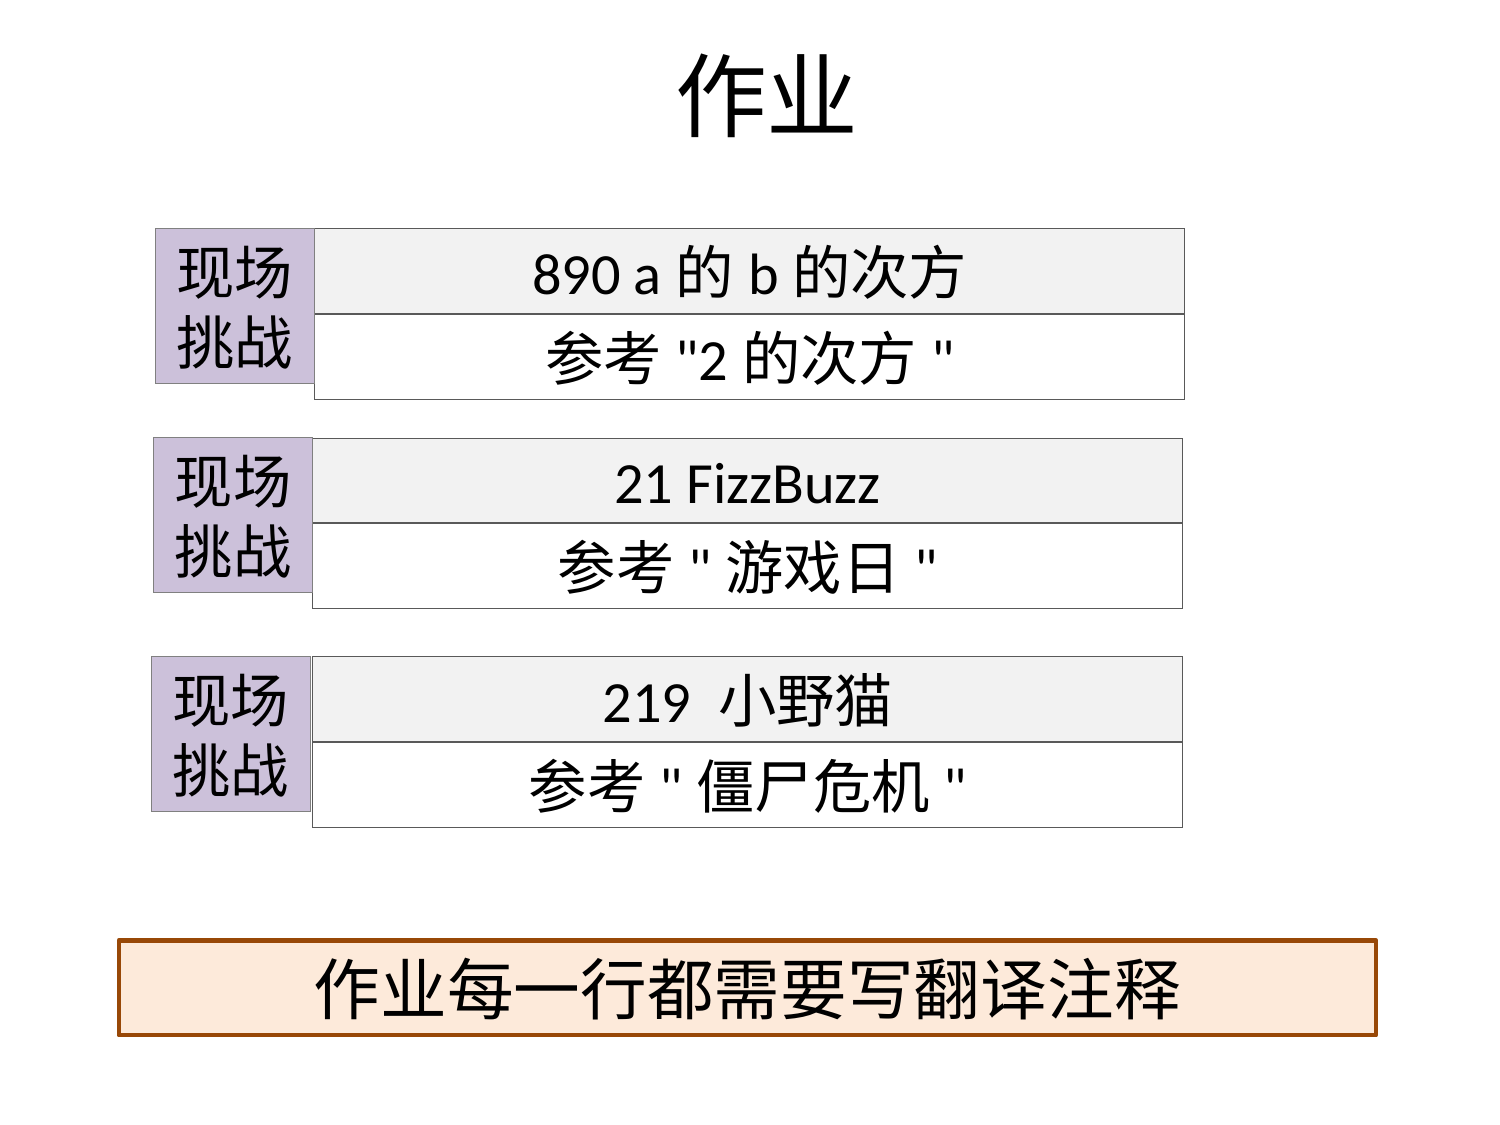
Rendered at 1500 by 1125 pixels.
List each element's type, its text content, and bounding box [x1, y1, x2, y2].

text_box 参考"游戏日" [312, 523, 1183, 609]
text_box 参考"僵尸危机" [312, 742, 1183, 828]
text_box 参考"2的次方" [314, 314, 1185, 400]
text_box 现场挑战 [155, 228, 315, 384]
text_box 219 小野猫 [312, 656, 1183, 742]
text_box 现场挑战 [153, 437, 313, 593]
text_box 890 a的b的次方 [315, 228, 1185, 314]
title 作业 [33, 0, 1500, 188]
text_box 现场挑战 [151, 656, 311, 812]
text_box 21 FizzBuzz [313, 438, 1183, 523]
text_box 作业每一行都需要写翻译注释 [118, 940, 1376, 1036]
